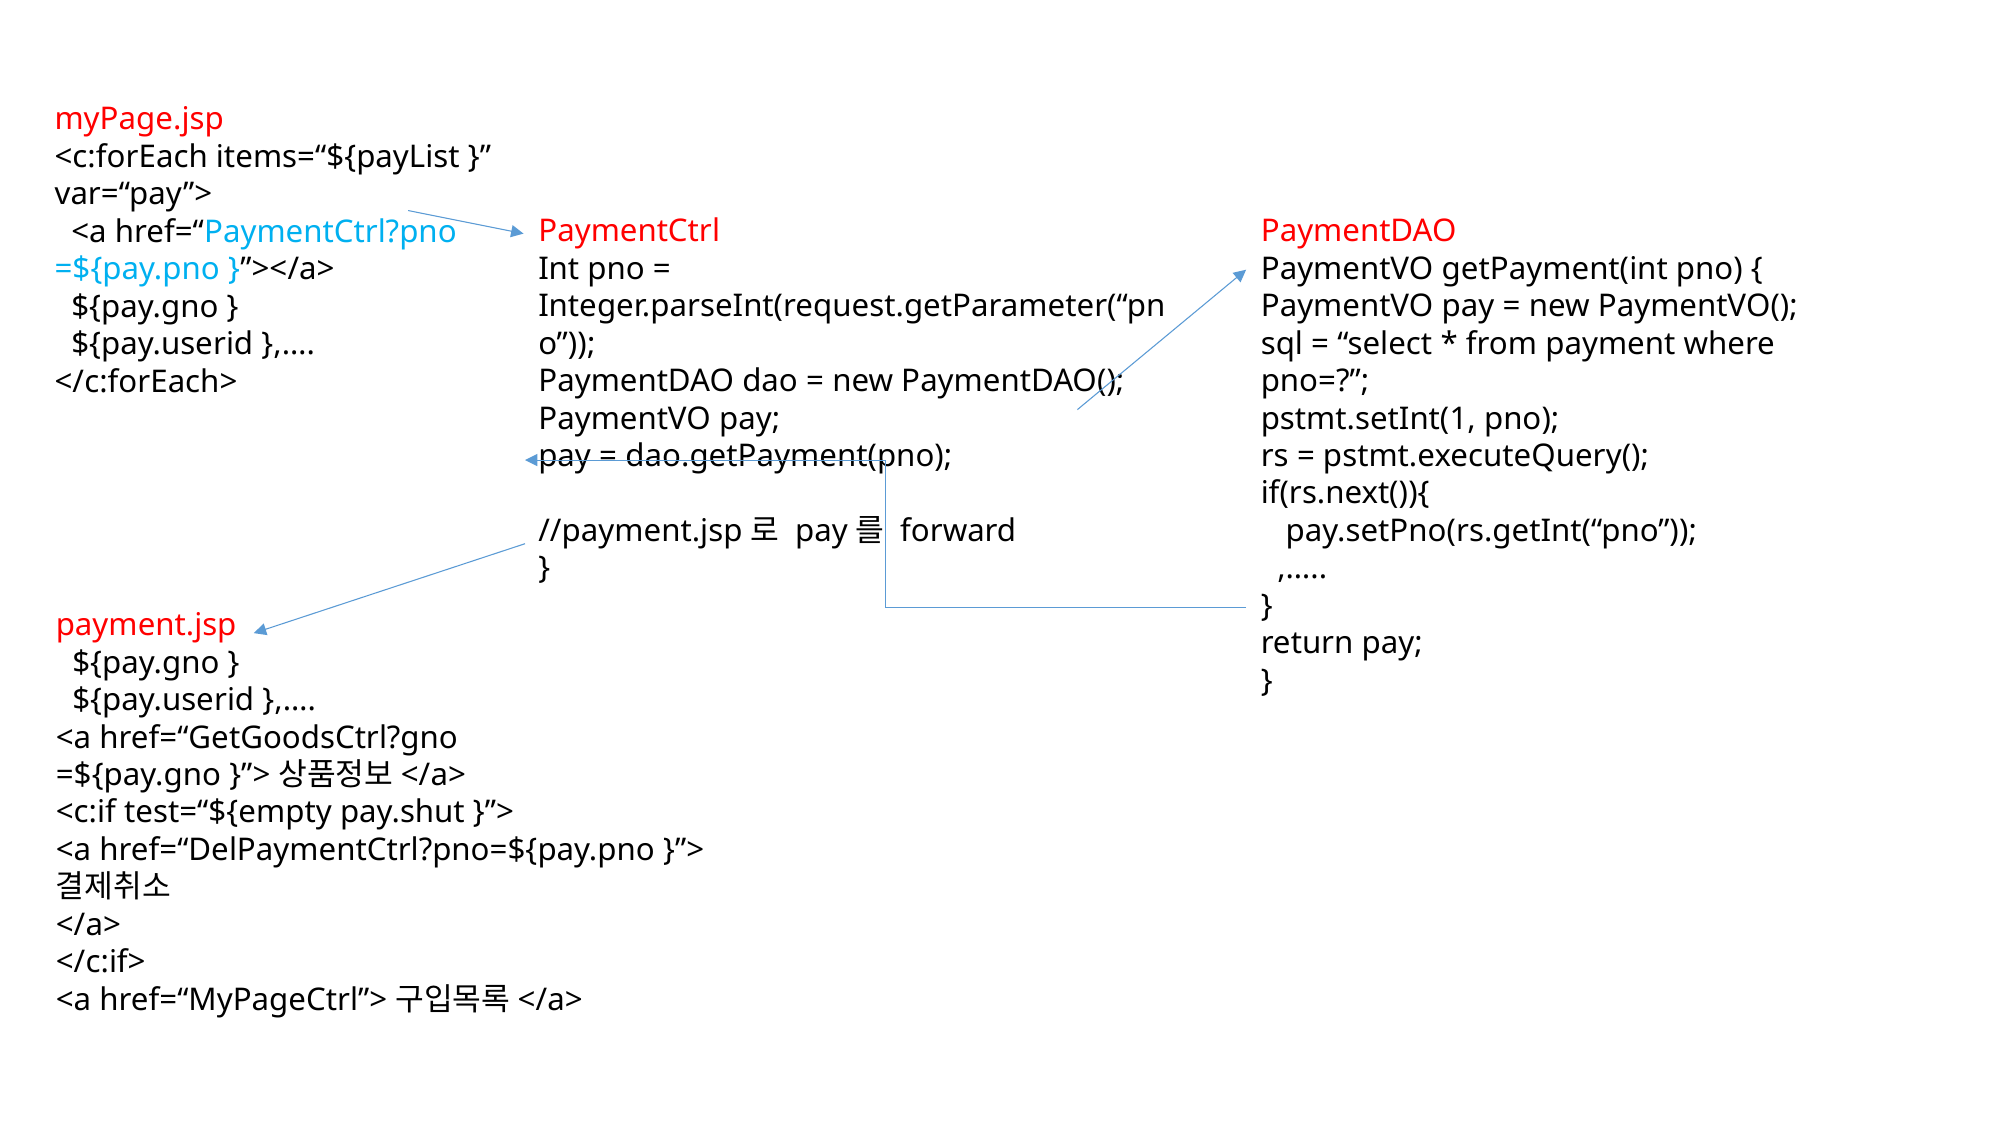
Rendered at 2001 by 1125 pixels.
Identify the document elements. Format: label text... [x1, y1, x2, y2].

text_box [408, 210, 524, 234]
text_box myPage.jsp <c:forEach items=“${payList }” var=“pay”> <a href=“PaymentCtrl?pno =${pay.pno }”></a> ${pay.gno } ${pay.userid },…. </c:forEach> [39, 91, 507, 406]
text_box PaymentDAO PaymentVO getPayment(int pno) { PaymentVO pay = new PaymentVO(); sql = “select * from payment where pno=?”; pstmt.setInt(1, pno); rs = pstmt.executeQuery(); if(rs.next()){ pay.setPno(rs.getInt(“pno”)); ,….. } return pay; } [1246, 203, 1907, 705]
text_box payment.jsp ${pay.gno } ${pay.userid },…. <a href=“GetGoodsCtrl?gno =${pay.gno }”>상품정보</a> <c:if test=“${empty pay.shut }”> <a href=“DelPaymentCtrl?pno=${pay.pno }”> 결제취소 </a> </c:if> <a href=“MyPageCtrl”>구입목록</a> [41, 597, 721, 1024]
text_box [524, 460, 1247, 608]
text_box PaymentCtrl Int pno = Integer.parseInt(request.getParameter(“pno”)); PaymentDAO dao = new PaymentDAO(); PaymentVO pay; pay = dao.getPayment(pno); //payment.jsp로 pay를 forward } [523, 203, 1185, 543]
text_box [253, 543, 525, 634]
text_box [1077, 269, 1247, 410]
